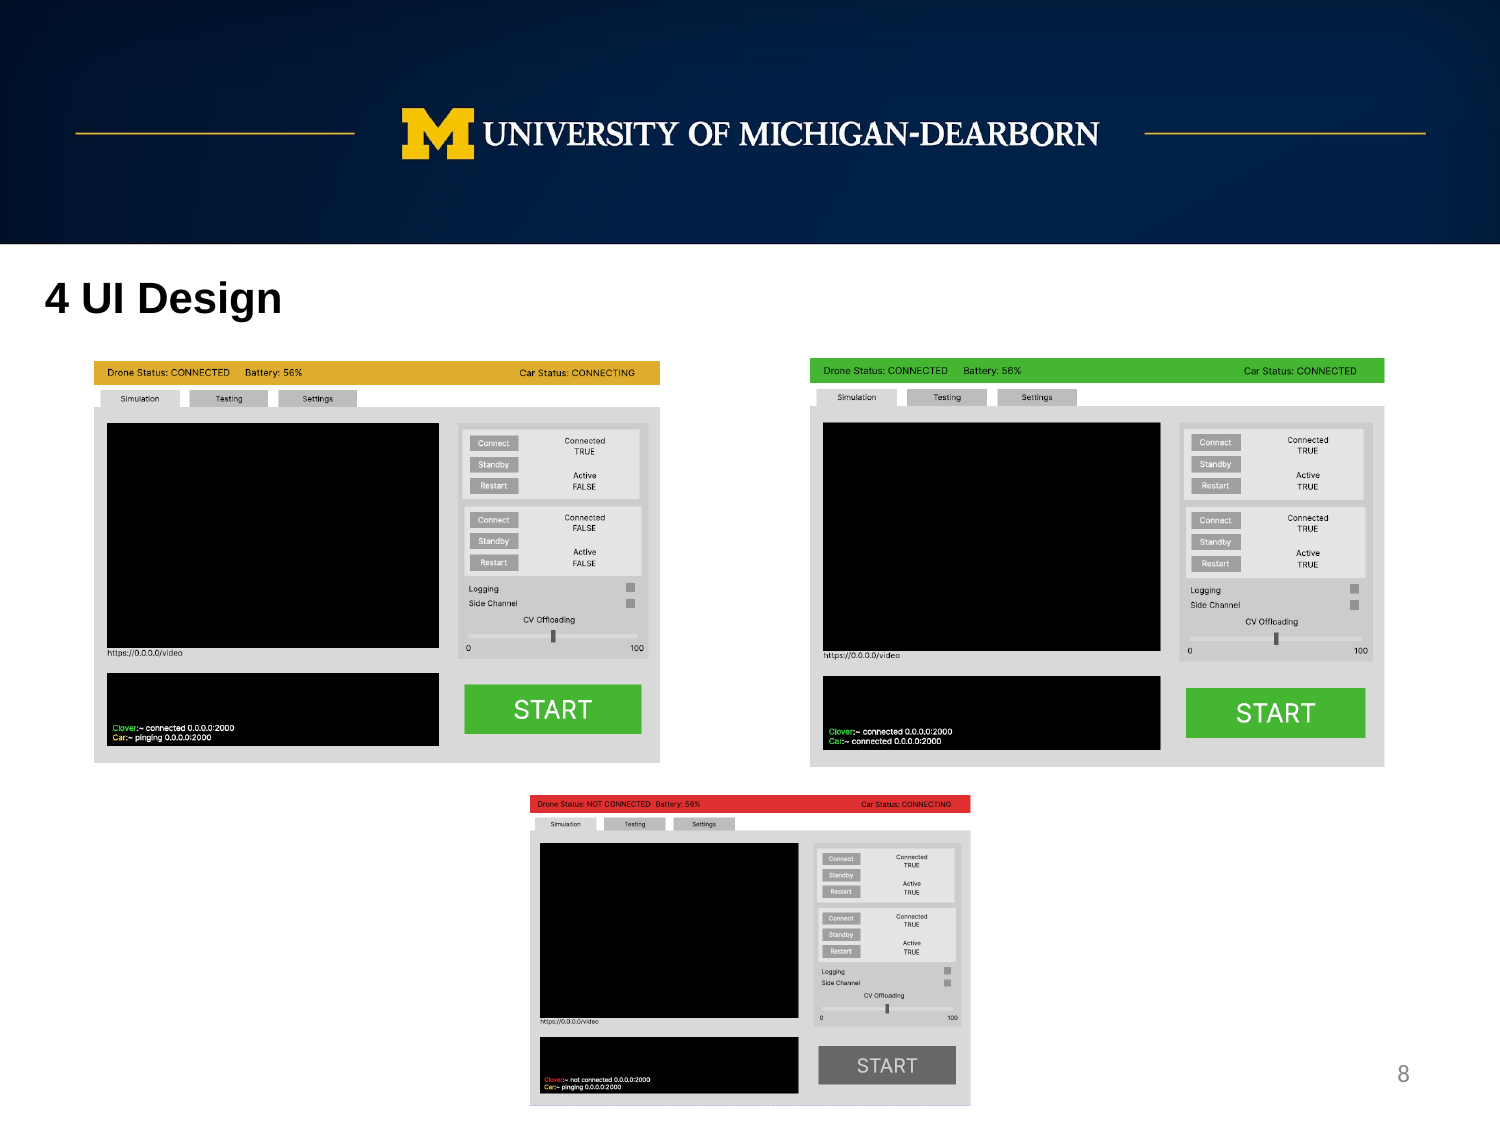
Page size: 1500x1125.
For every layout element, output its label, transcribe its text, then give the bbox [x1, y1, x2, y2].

picture [0, 0, 1500, 1125]
text_box 4 UI Design [29, 262, 1400, 331]
slide_number ‹#› [1074, 1042, 1425, 1103]
